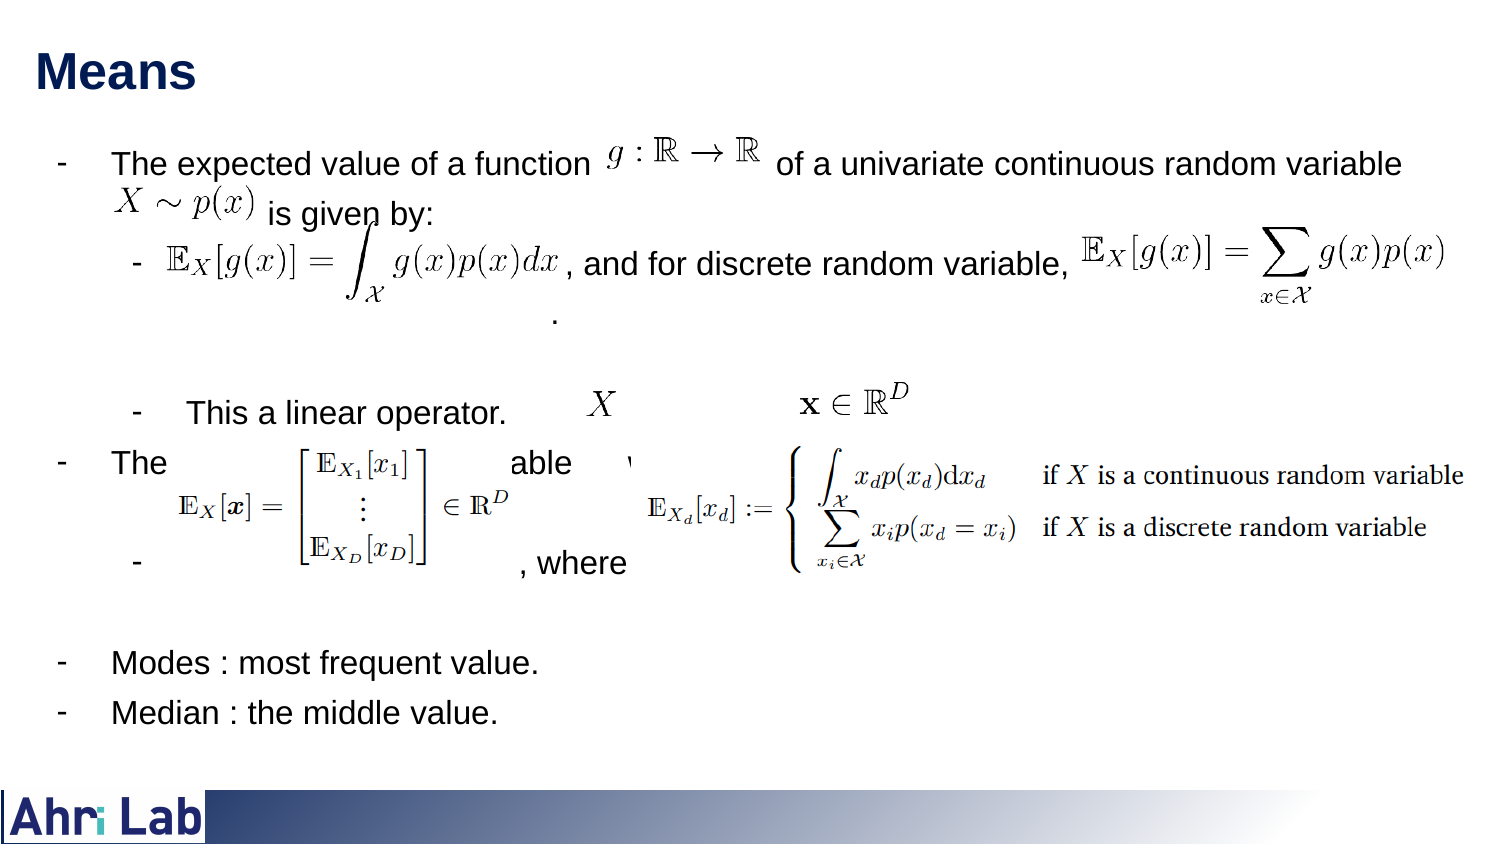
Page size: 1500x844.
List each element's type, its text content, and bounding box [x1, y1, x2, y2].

title Means [20, 22, 1480, 116]
list The expected value of a function of a univariate continuous random variable is given by: , and for discrete random variable, . This a linear operator. The mean of a random variable with states is defined as: , where Modes : most frequent value. Median : the middle value. [20, 116, 1480, 781]
picture [586, 391, 617, 417]
picture [631, 436, 1488, 577]
picture [4, 787, 205, 843]
picture [606, 136, 760, 170]
picture [114, 185, 558, 303]
picture [1081, 226, 1444, 305]
picture [799, 382, 909, 415]
picture [169, 431, 512, 581]
